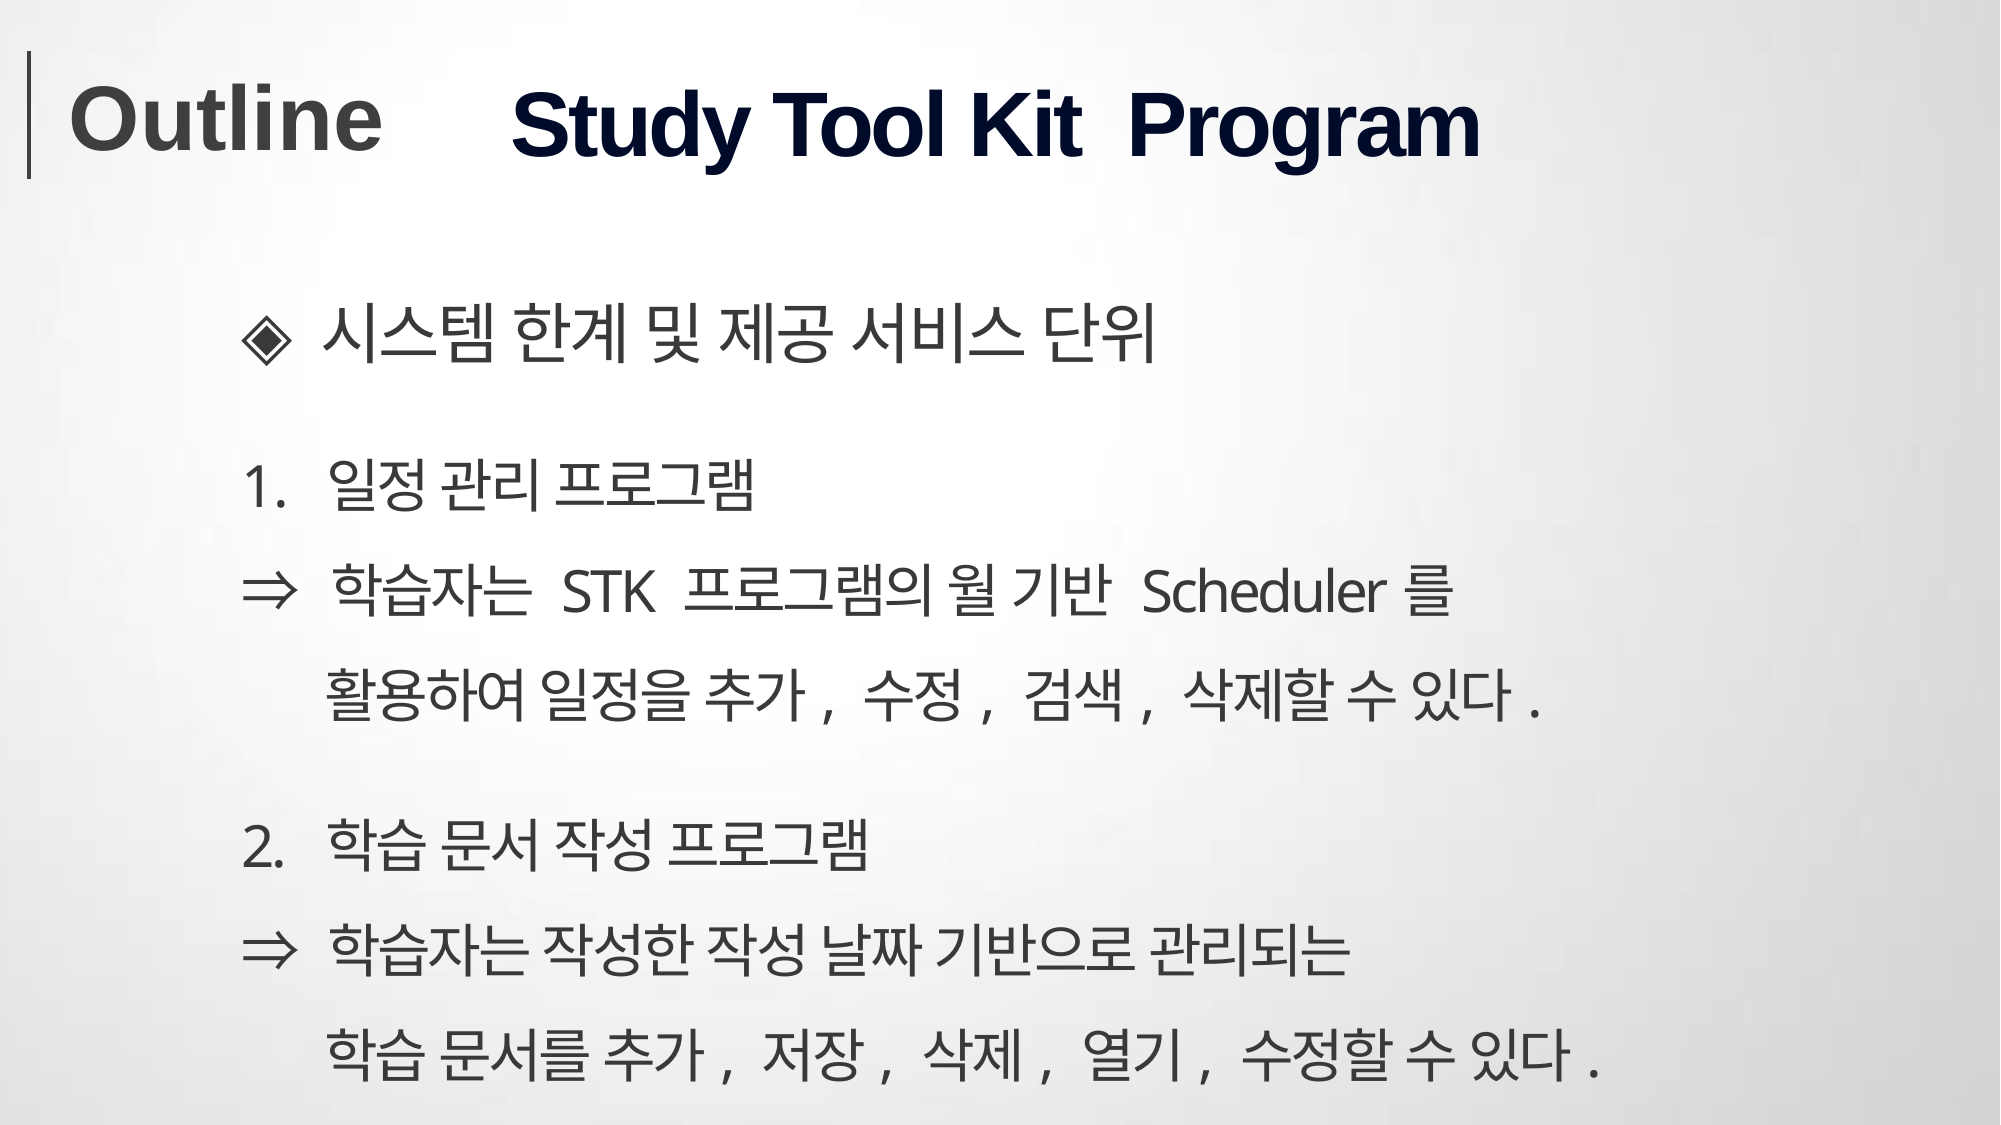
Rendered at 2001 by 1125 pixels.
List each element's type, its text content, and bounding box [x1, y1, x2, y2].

picture [0, 0, 2000, 1125]
text_box ◈ 시스템 한계 및 제공 서비스 단위 [226, 244, 1869, 380]
text_box Outline [54, 51, 400, 176]
text_box Study Tool Kit Program [495, 57, 1500, 183]
text_box 2. 학습 문서 작성 프로그램 ⇒ 학습자는 작성한 작성 날짜 기반으로 관리되는 학습 문서를 추가, 저장, 삭제, 열기, 수정할 수 있다. [226, 767, 2000, 1097]
text_box 일정 관리 프로그램 ⇒ 학습자는 STK 프로그램의 월 기반 Scheduler를 활용하여 일정을 추가, 수정, 검색, 삭제할 수 있다. [226, 407, 2000, 737]
